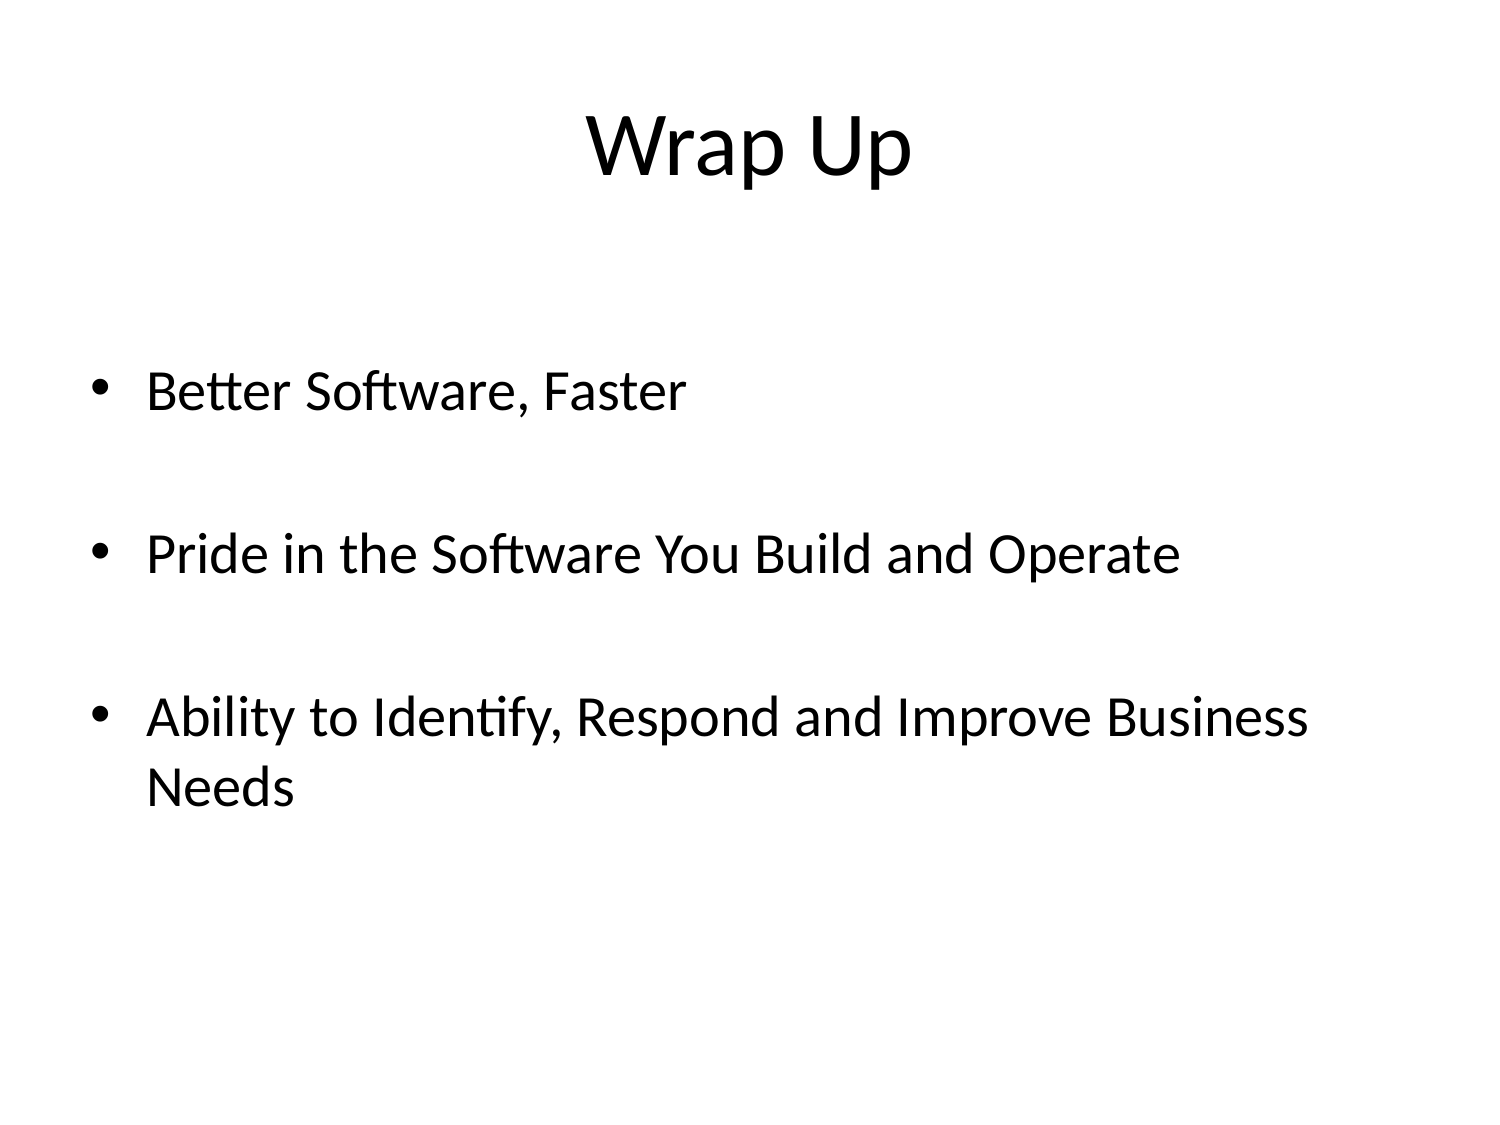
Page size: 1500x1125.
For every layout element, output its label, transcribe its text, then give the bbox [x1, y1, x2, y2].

title Wrap Up [75, 45, 1425, 233]
list Better Software, Faster Pride in the Software You Build and Operate Ability to Identify, Respond and Improve Business Needs [75, 262, 1425, 1005]
